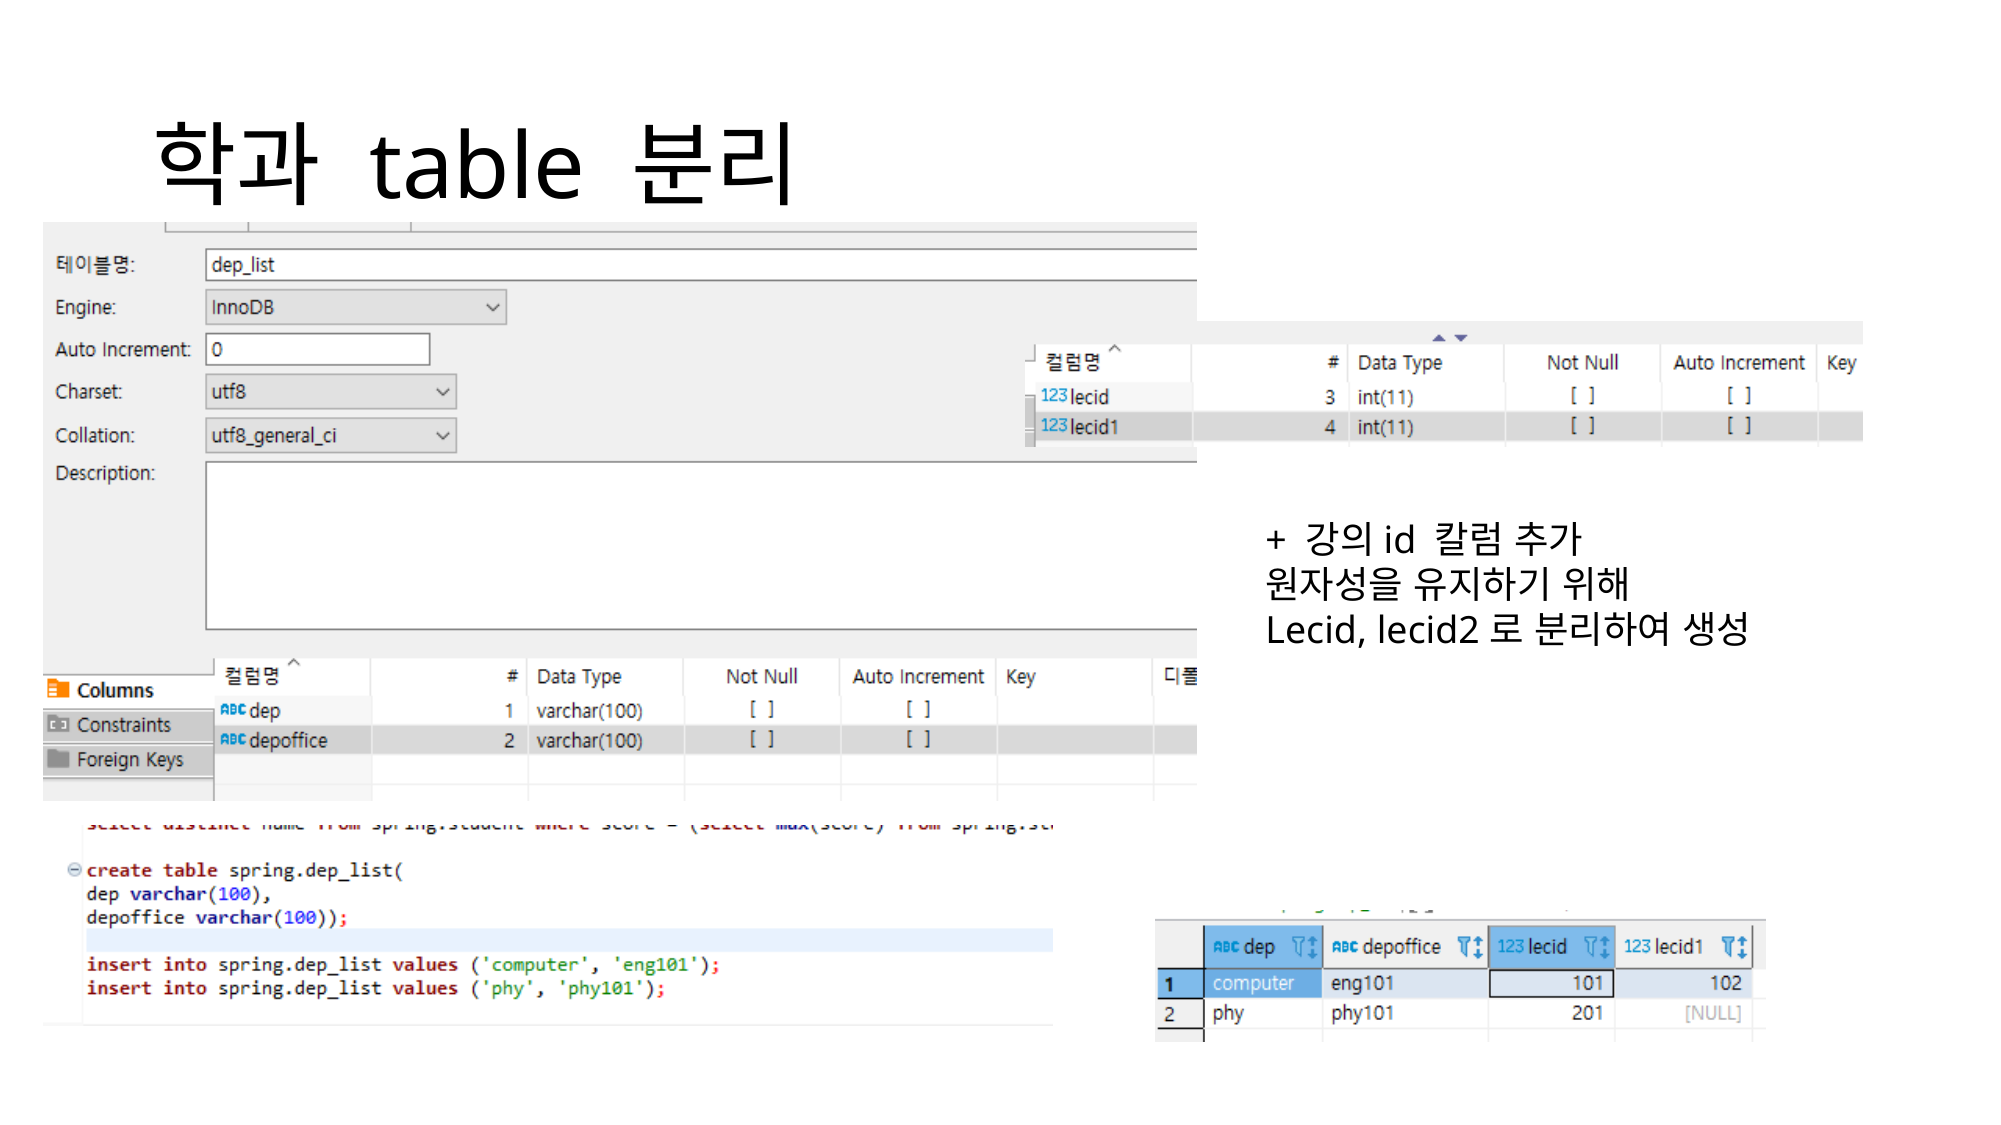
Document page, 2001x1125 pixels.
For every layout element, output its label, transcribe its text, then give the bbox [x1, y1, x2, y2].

picture [43, 222, 1863, 801]
picture [1155, 910, 1766, 1042]
title 학과 table 분리 [137, 59, 1863, 278]
picture [43, 825, 1053, 1026]
text_box + 강의id 칼럼 추가 원자성을 유지하기 위해 Lecid, lecid2로 분리하여 생성 [1250, 508, 1863, 659]
